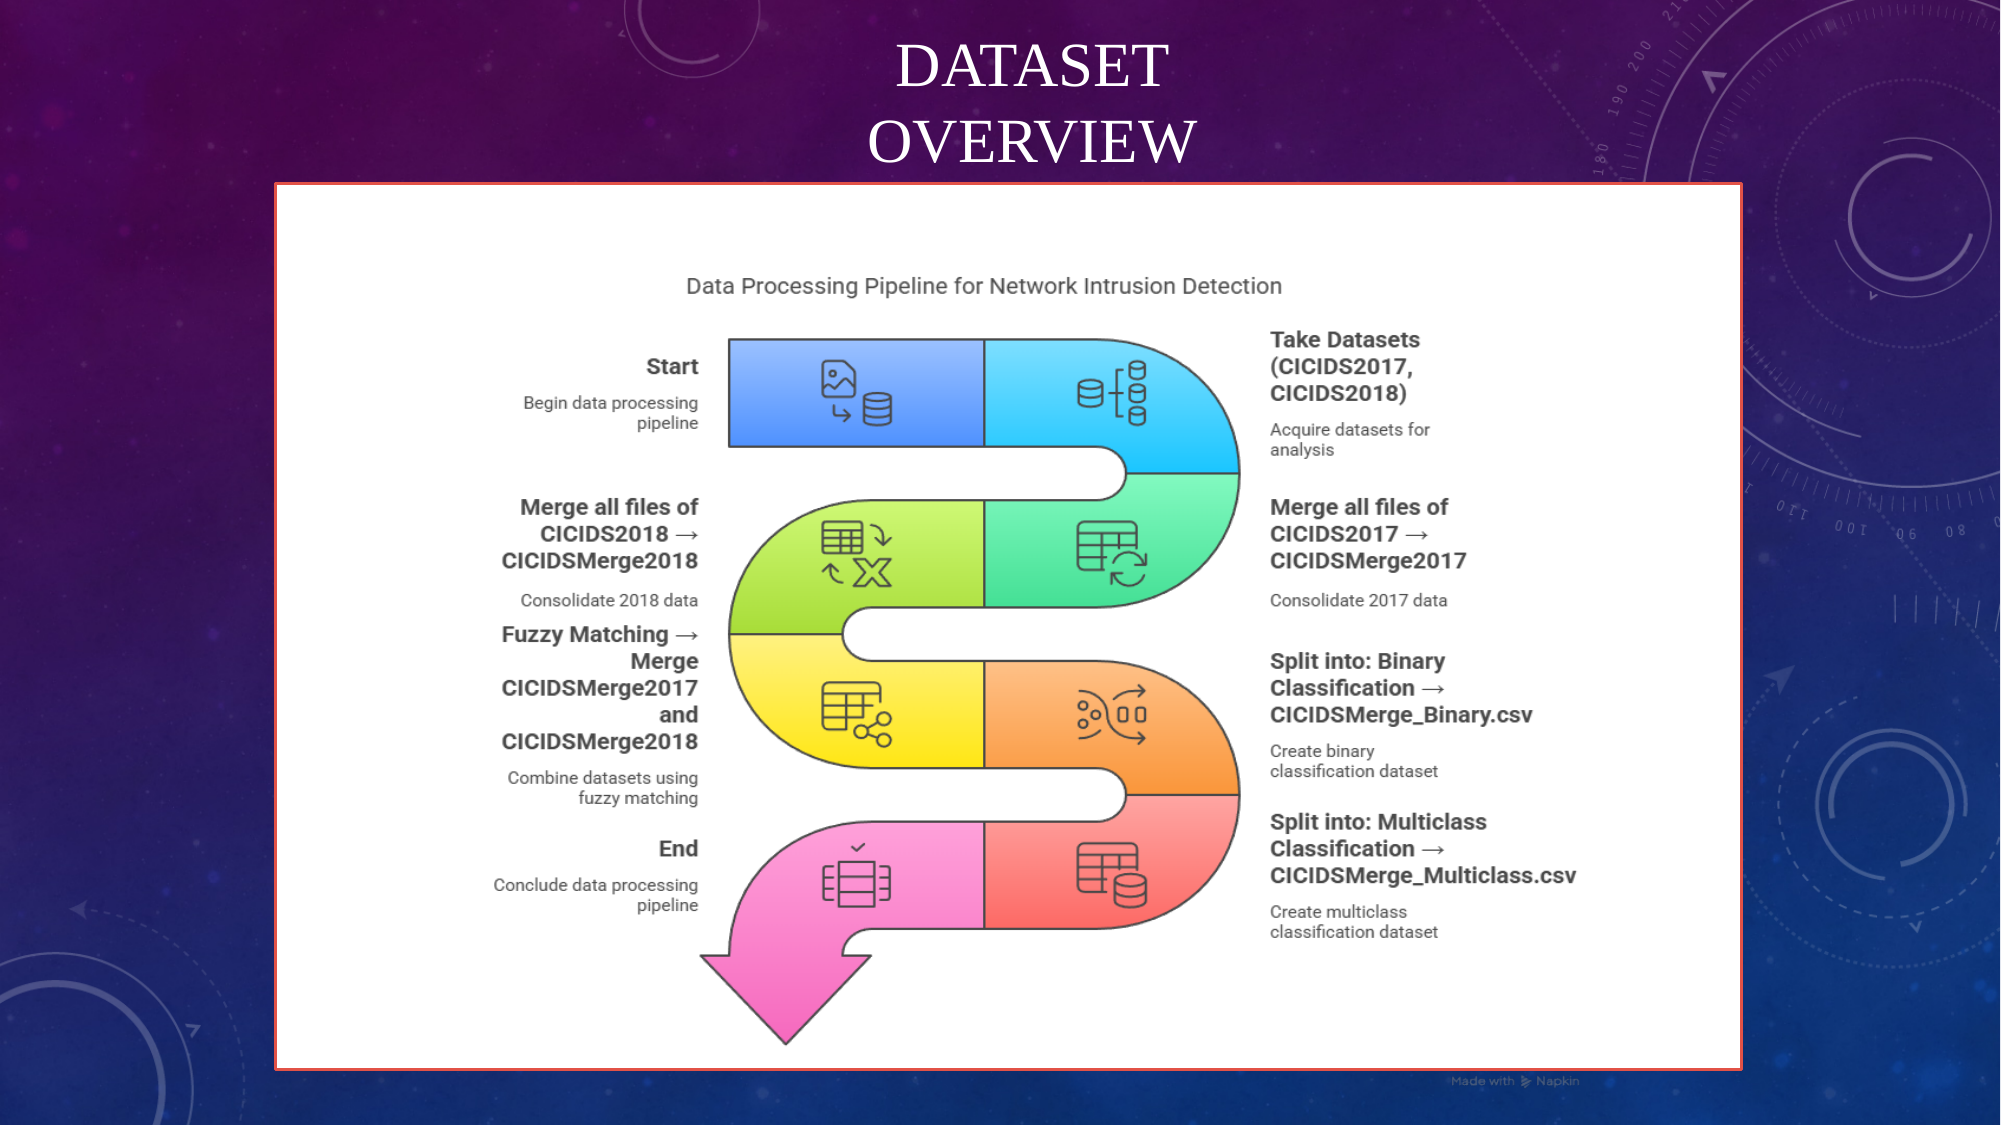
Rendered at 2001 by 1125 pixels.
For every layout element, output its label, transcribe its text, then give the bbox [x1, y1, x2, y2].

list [460, 219, 1608, 1112]
picture [0, 0, 2001, 1125]
title DATASET Overview [728, 15, 1337, 182]
text_box [274, 182, 1743, 1071]
